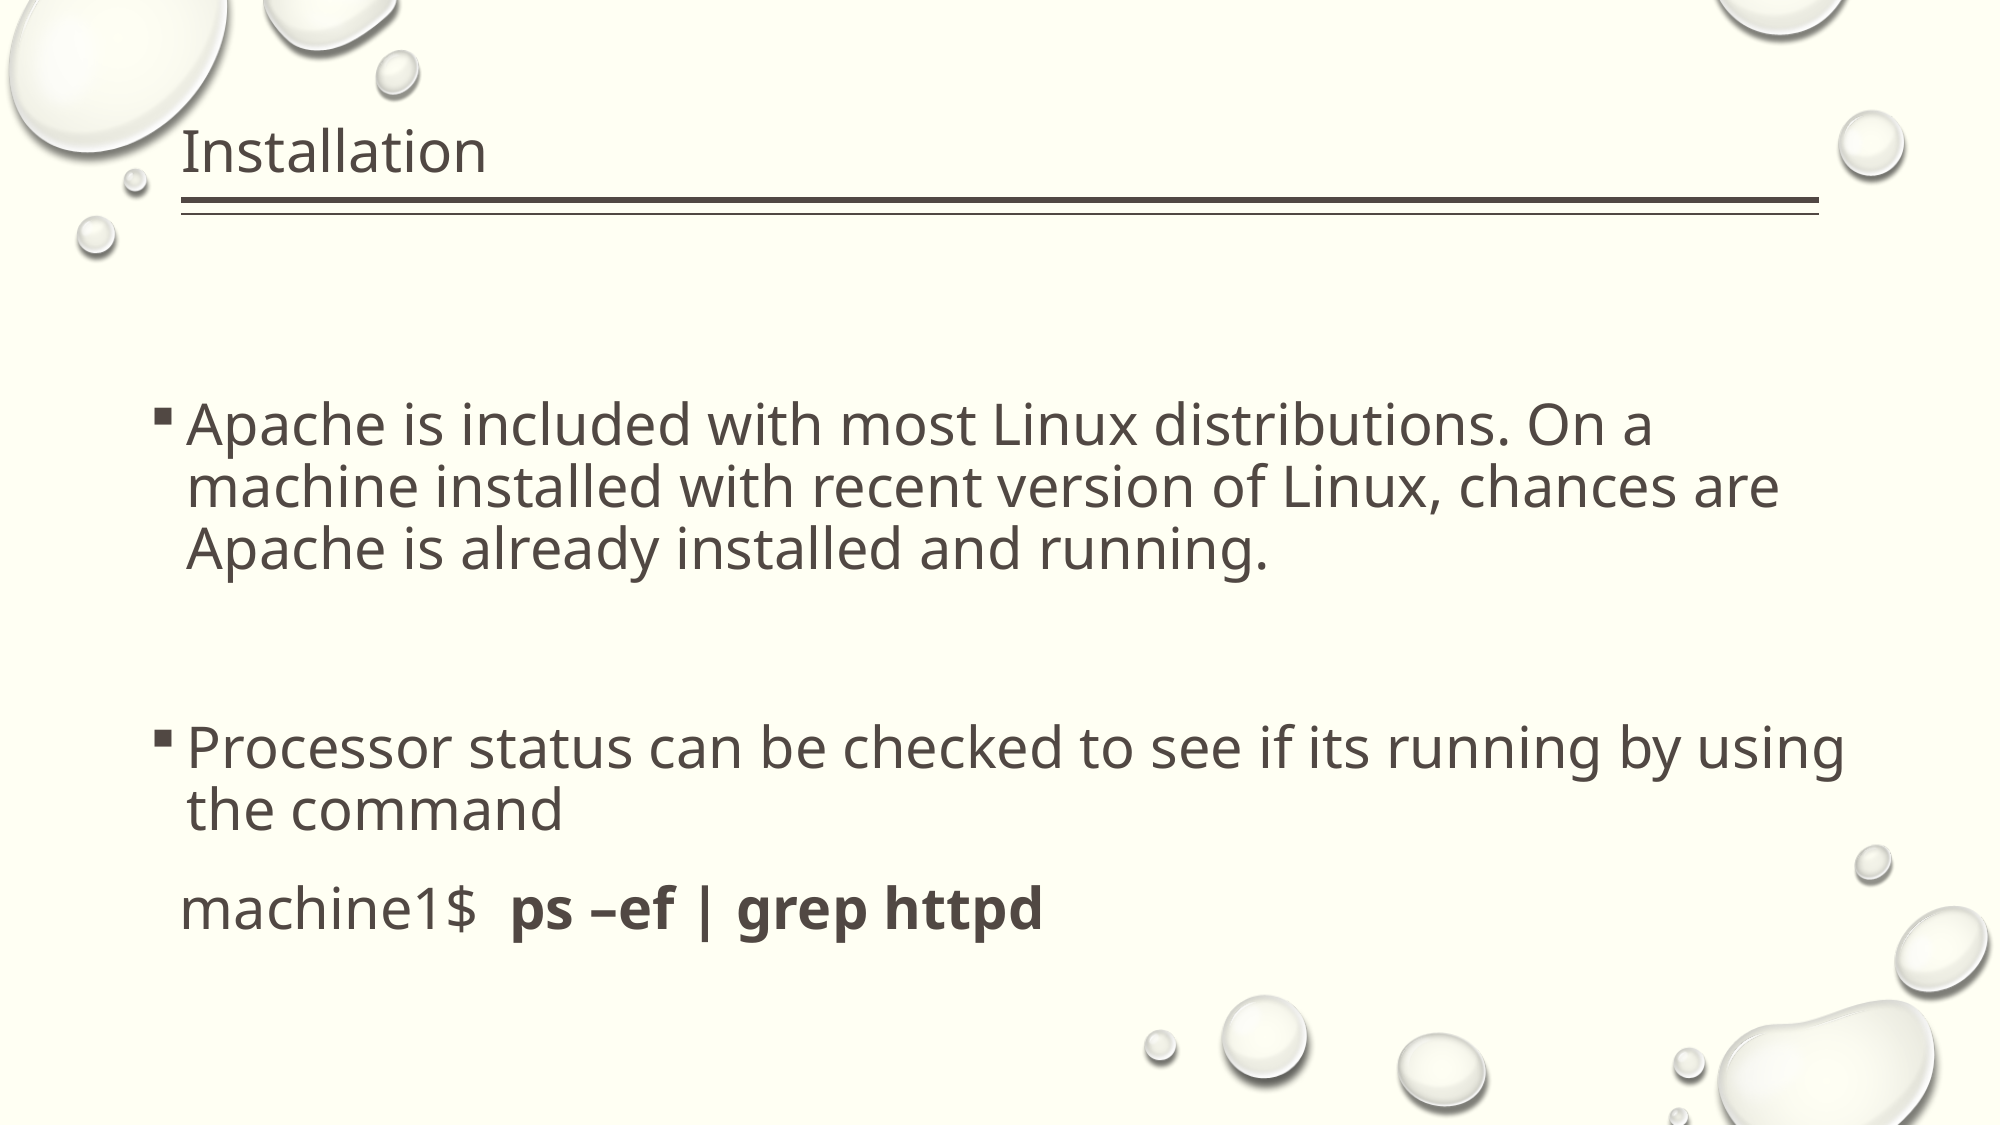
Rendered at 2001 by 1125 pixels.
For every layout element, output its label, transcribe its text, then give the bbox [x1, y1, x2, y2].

list Apache is included with most Linux distributions. On a machine installed with recent version of Linux, chances are Apache is already installed and running. Processor status can be checked to see if its running by using the command machine1$ ps –ef | grep httpd [149, 388, 1850, 950]
title Installation [181, 12, 1819, 193]
picture [0, 0, 2000, 1125]
